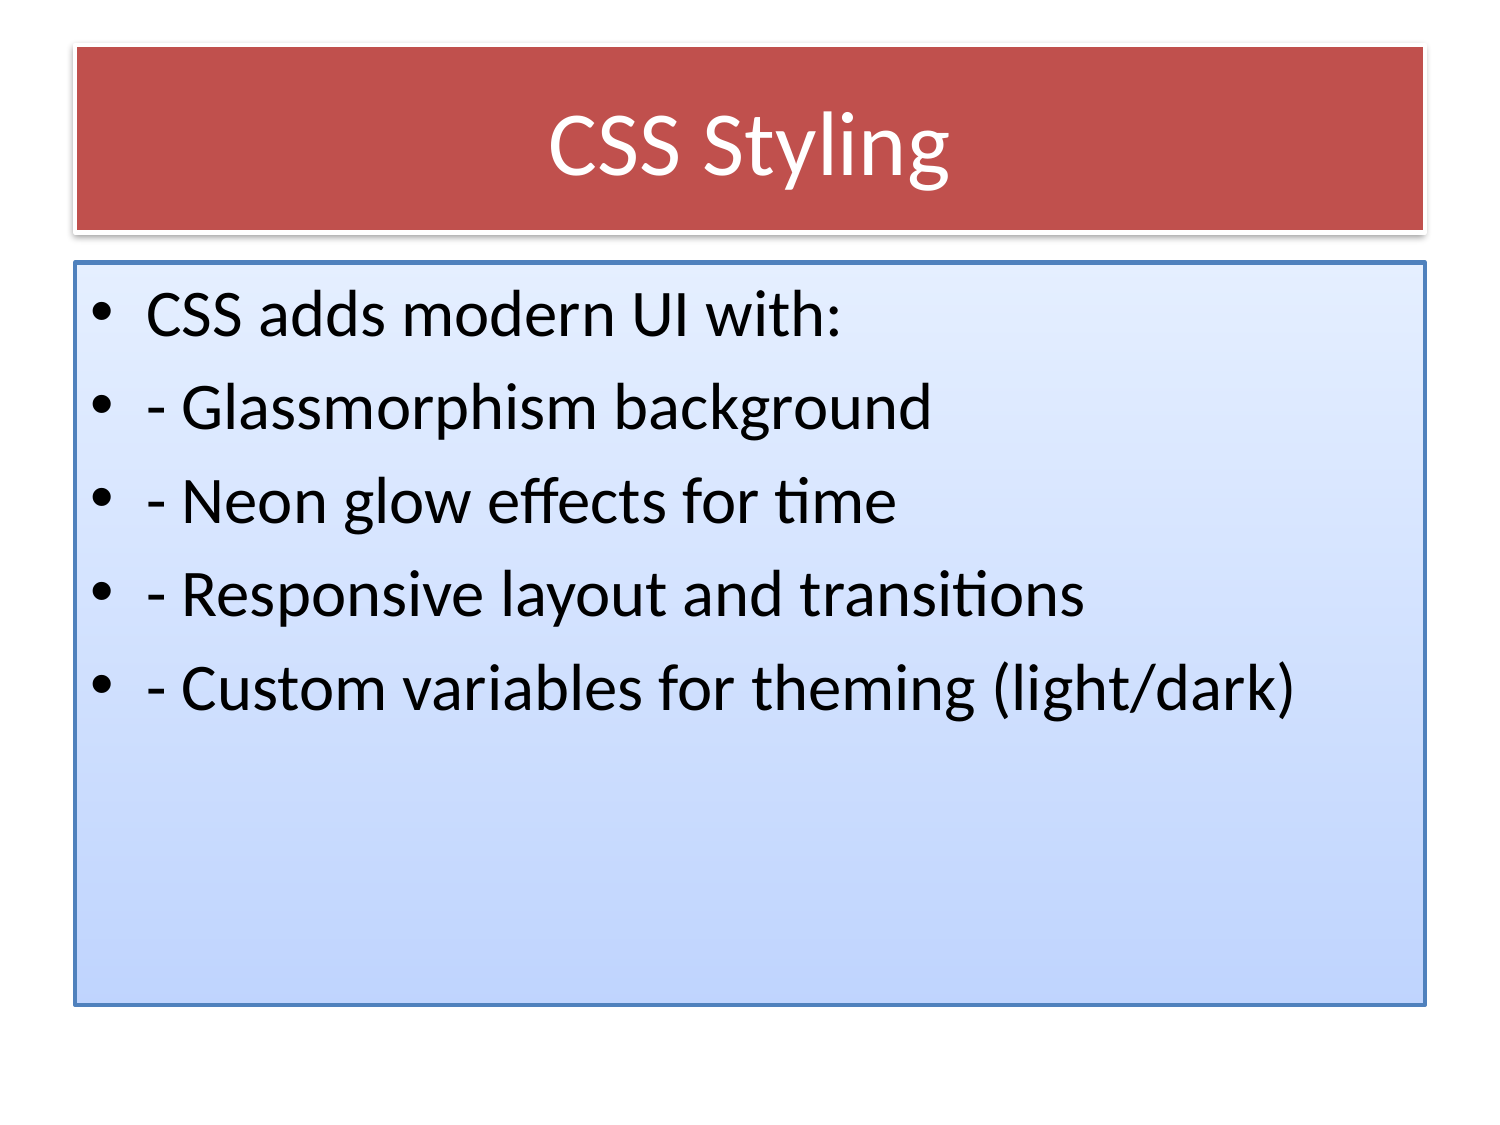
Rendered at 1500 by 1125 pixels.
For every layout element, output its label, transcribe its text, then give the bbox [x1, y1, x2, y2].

title CSS Styling [73, 43, 1427, 235]
list CSS adds modern UI with: - Glassmorphism background - Neon glow effects for time - Responsive layout and transitions - Custom variables for theming (light/dark) [73, 260, 1427, 1007]
